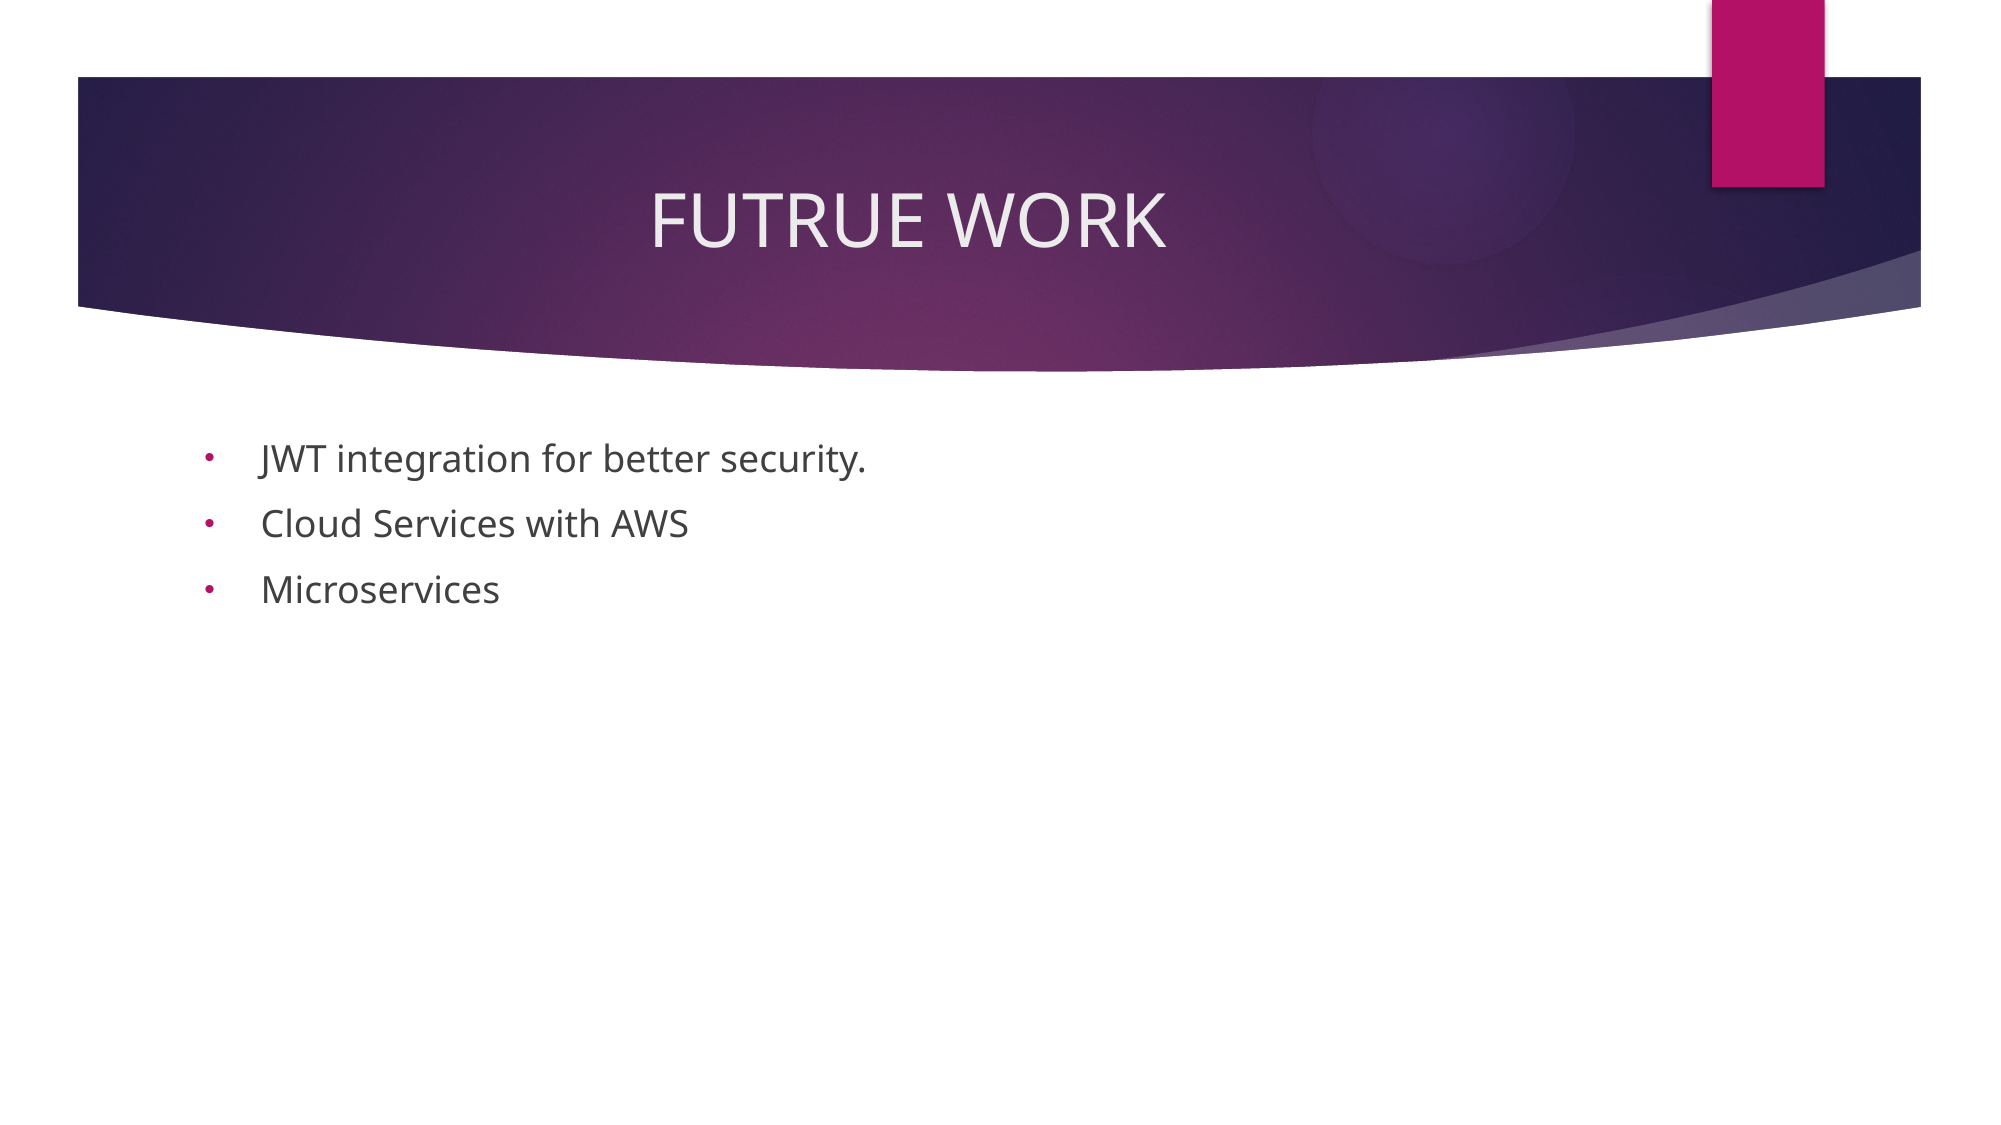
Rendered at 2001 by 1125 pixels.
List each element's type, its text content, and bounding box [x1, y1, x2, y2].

title FUTRUE WORK [189, 159, 1627, 276]
list JWT integration for better security. Cloud Services with AWS Microservices [189, 427, 1638, 988]
